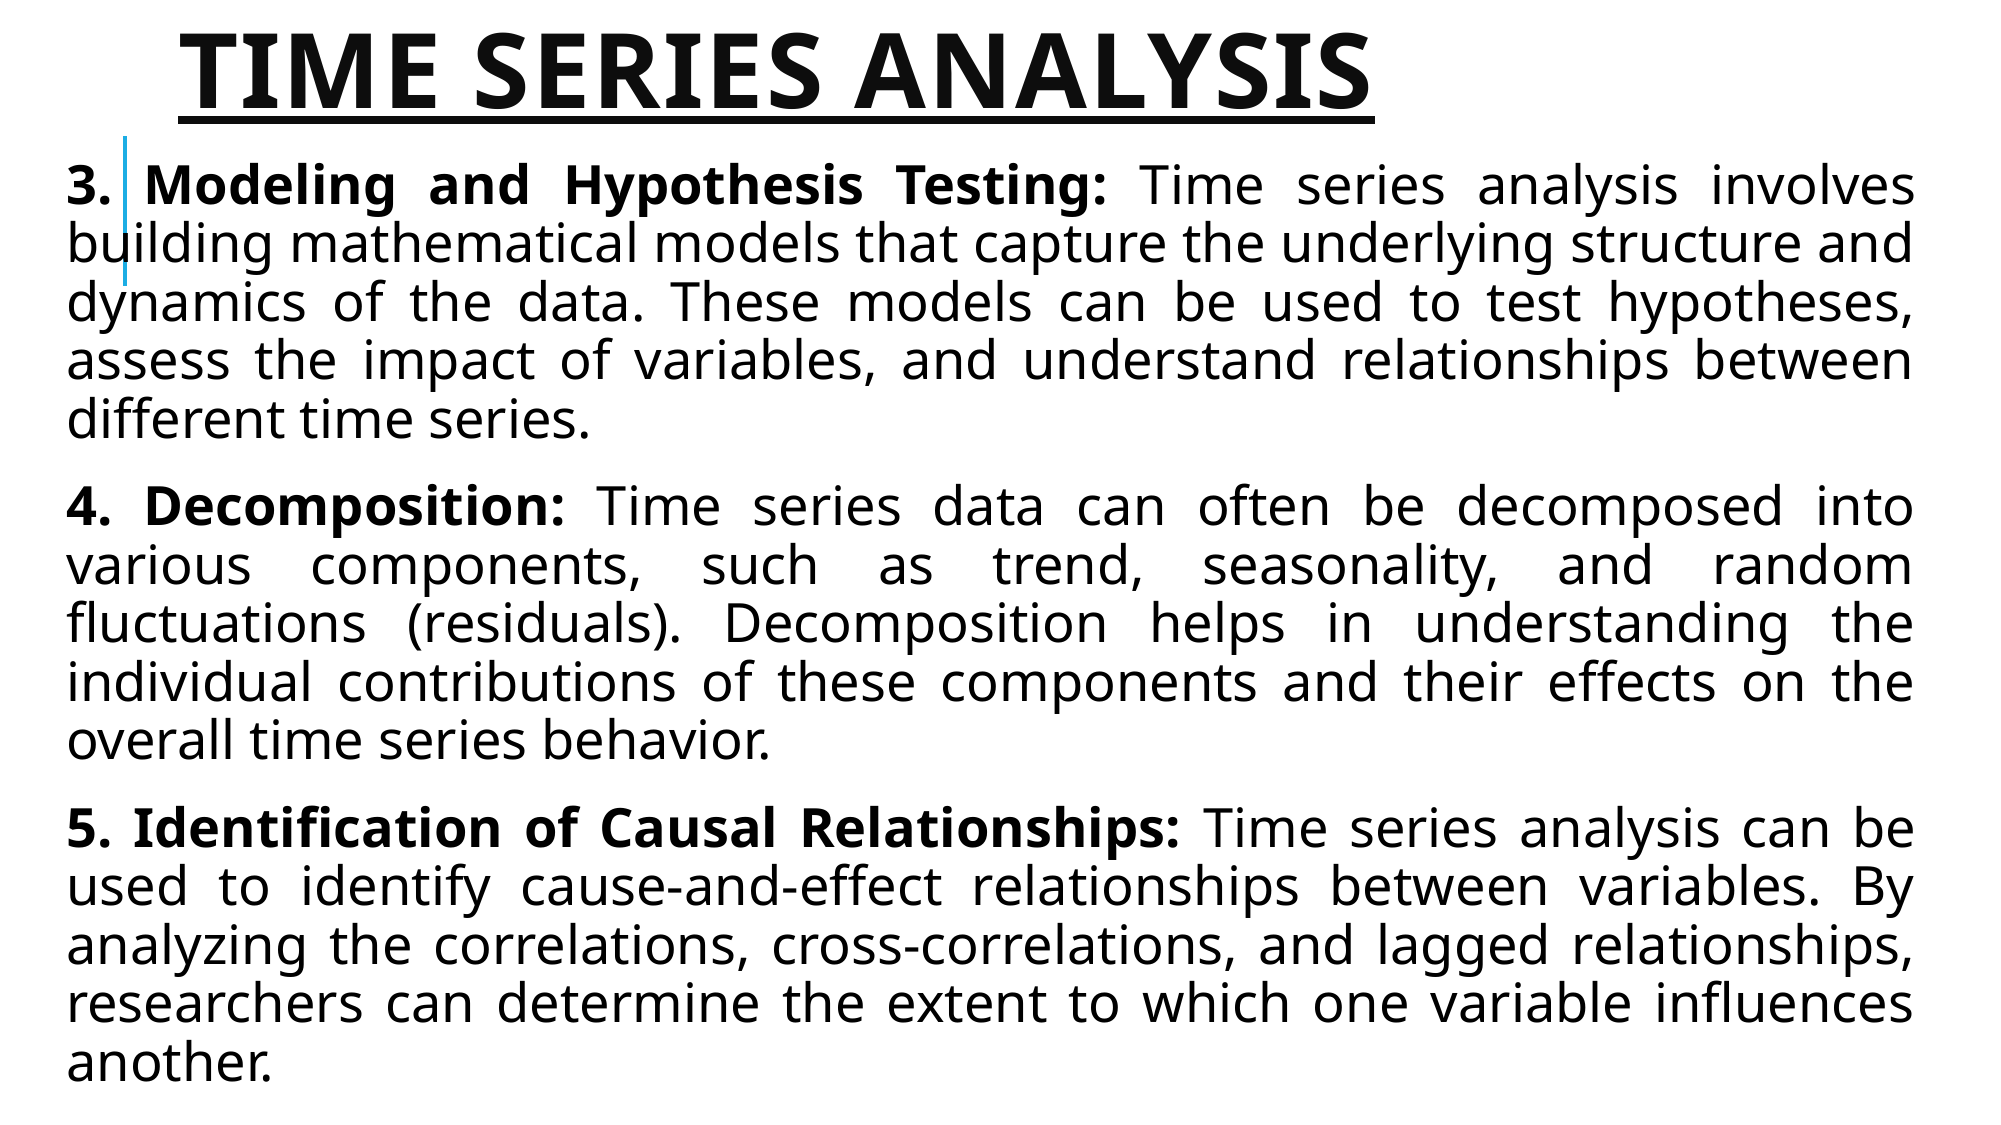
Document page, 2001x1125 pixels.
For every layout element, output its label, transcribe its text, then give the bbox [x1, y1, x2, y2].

list 3. Modeling and Hypothesis Testing: Time series analysis involves building mathematical models that capture the underlying structure and dynamics of the data. These models can be used to test hypotheses, assess the impact of variables, and understand relationships between different time series. 4. Decomposition: Time series data can often be decomposed into various components, such as trend, seasonality, and random fluctuations (residuals). Decomposition helps in understanding the individual contributions of these components and their effects on the overall time series behavior. 5. Identification of Causal Relationships: Time series analysis can be used to identify cause-and-effect relationships between variables. By analyzing the correlations, cross-correlations, and lagged relationships, researchers can determine the extent to which one variable influences another. [43, 149, 1925, 996]
title Time series analysis [163, 6, 1758, 149]
